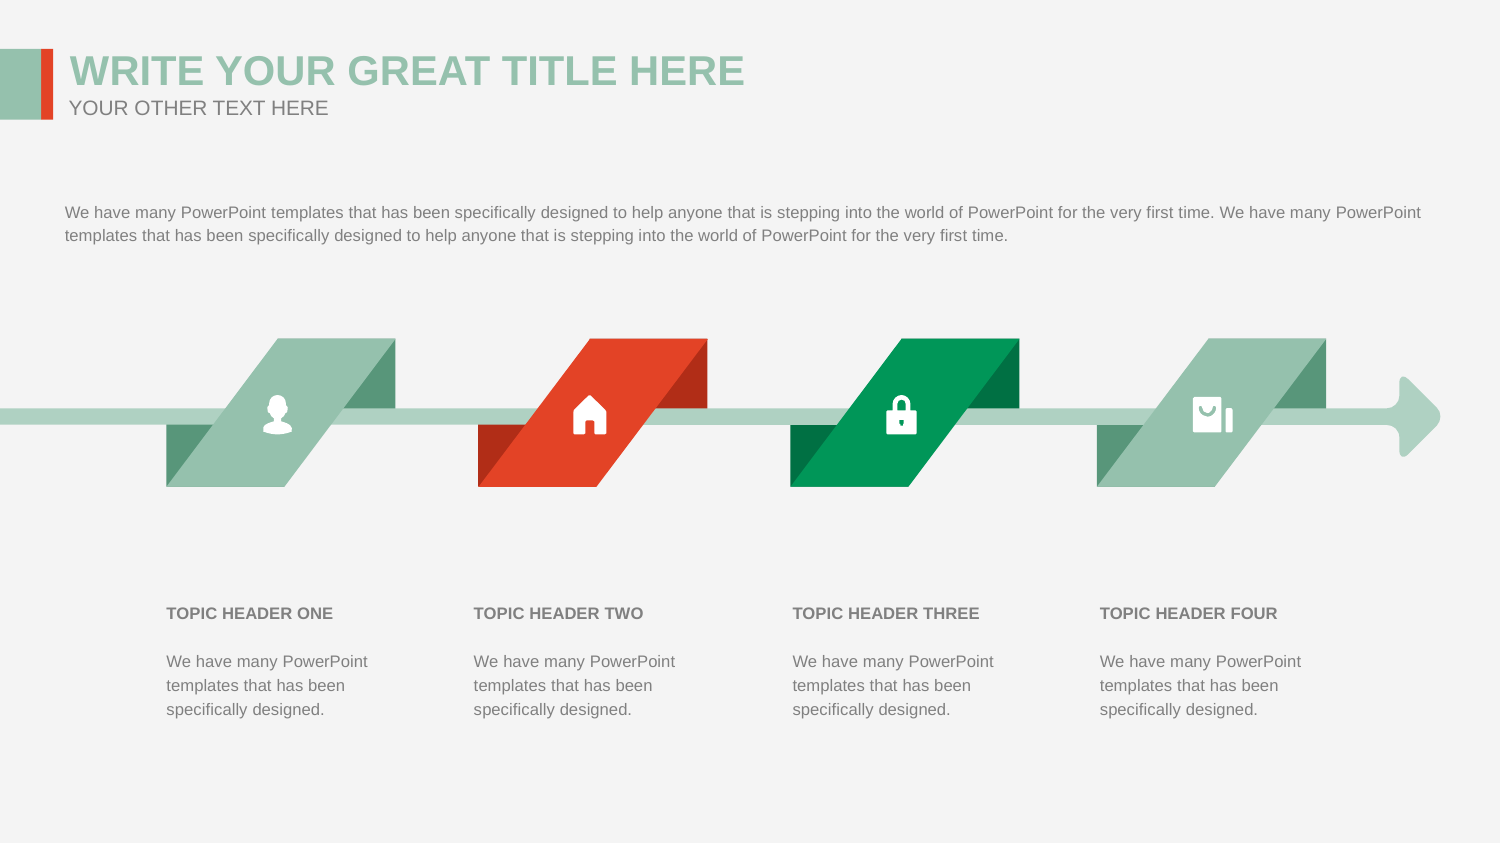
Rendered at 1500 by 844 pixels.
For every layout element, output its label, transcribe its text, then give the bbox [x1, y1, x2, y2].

text_box [657, 341, 708, 408]
text_box [573, 395, 607, 435]
text_box TOPIC HEADER THREE We have many PowerPoint templates that has been specifically designed. [792, 598, 1017, 719]
text_box [1263, 376, 1441, 457]
text_box [263, 395, 292, 435]
text_box [886, 395, 917, 435]
text_box [1096, 338, 1327, 487]
text_box TOPIC HEADER FOUR We have many PowerPoint templates that has been specifically designed. [1099, 598, 1325, 719]
text_box [644, 408, 848, 425]
text_box [166, 425, 212, 485]
text_box We have many PowerPoint templates that has been specifically designed to help anyone that is stepping into the world of PowerPoint for the very first time. We have many PowerPoint templates that has been specifically designed to help anyone that is stepping into the world of PowerPoint for the very first time. [64, 197, 1436, 246]
text_box [478, 425, 524, 486]
text_box [1275, 340, 1327, 408]
text_box [345, 340, 396, 408]
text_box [0, 48, 54, 120]
text_box WRITE YOUR GREAT TITLE HERE [55, 36, 761, 102]
text_box TOPIC HEADER ONE We have many PowerPoint templates that has been specifically designed. [166, 598, 391, 719]
text_box [1096, 425, 1142, 486]
text_box [790, 425, 836, 485]
text_box TOPIC HEADER TWO We have many PowerPoint templates that has been specifically designed. [473, 598, 699, 719]
text_box [478, 339, 708, 487]
text_box YOUR OTHER TEXT HERE [54, 86, 344, 127]
text_box [790, 338, 1020, 487]
text_box [166, 338, 396, 487]
text_box [332, 408, 537, 425]
text_box [0, 408, 224, 425]
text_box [1192, 396, 1233, 433]
text_box [956, 408, 1155, 425]
text_box [969, 340, 1020, 408]
